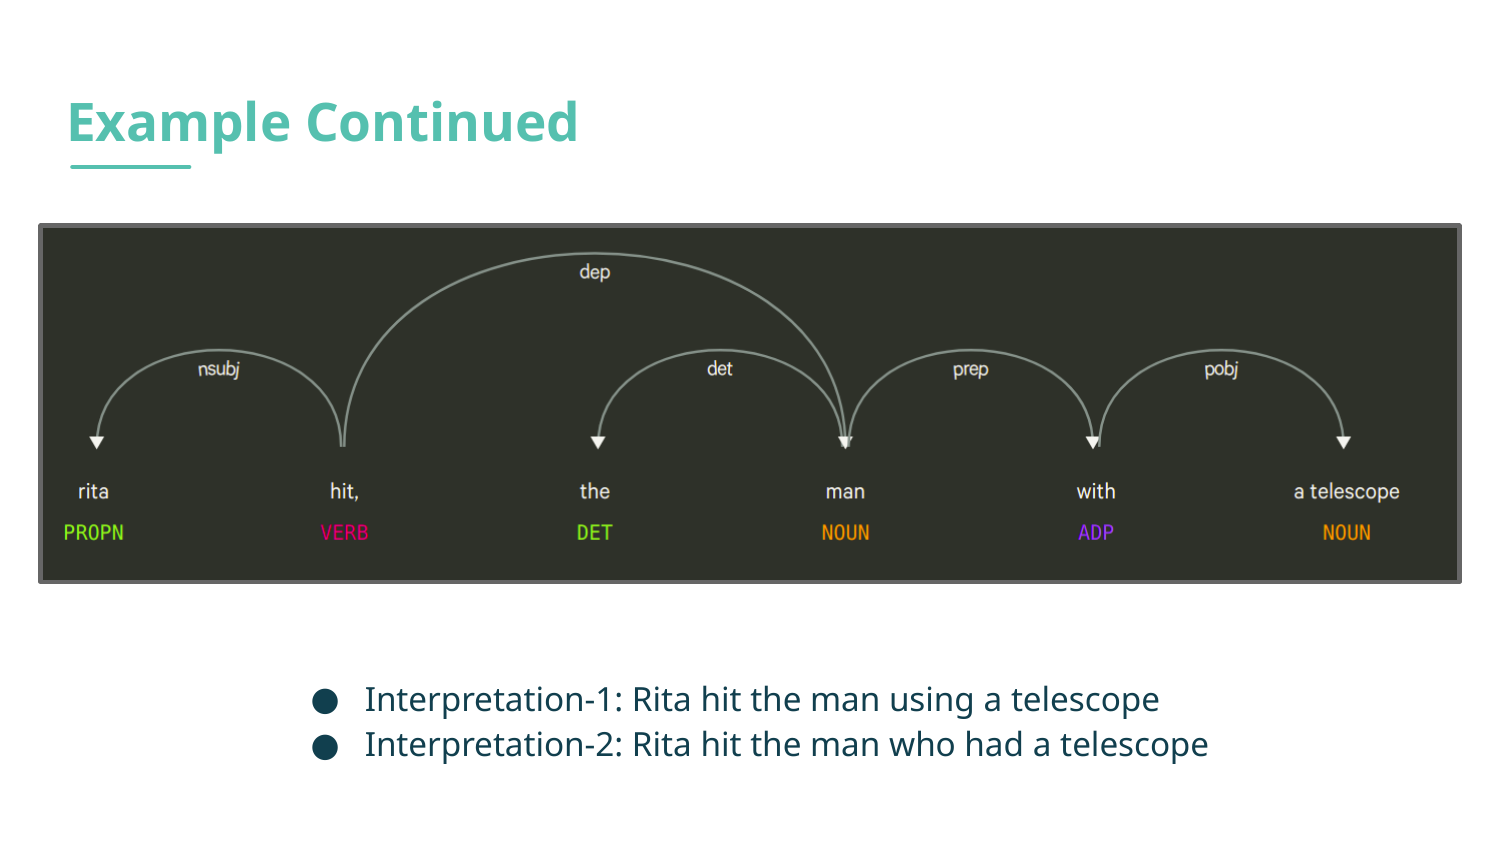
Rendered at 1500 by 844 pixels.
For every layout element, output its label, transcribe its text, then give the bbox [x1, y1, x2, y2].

picture [42, 227, 1458, 580]
title Example Continued [51, 72, 1449, 167]
text_box Interpretation-1: Rita hit the man using a telescope Interpretation-2: Rita hit the man who had a telescope [274, 656, 1280, 779]
